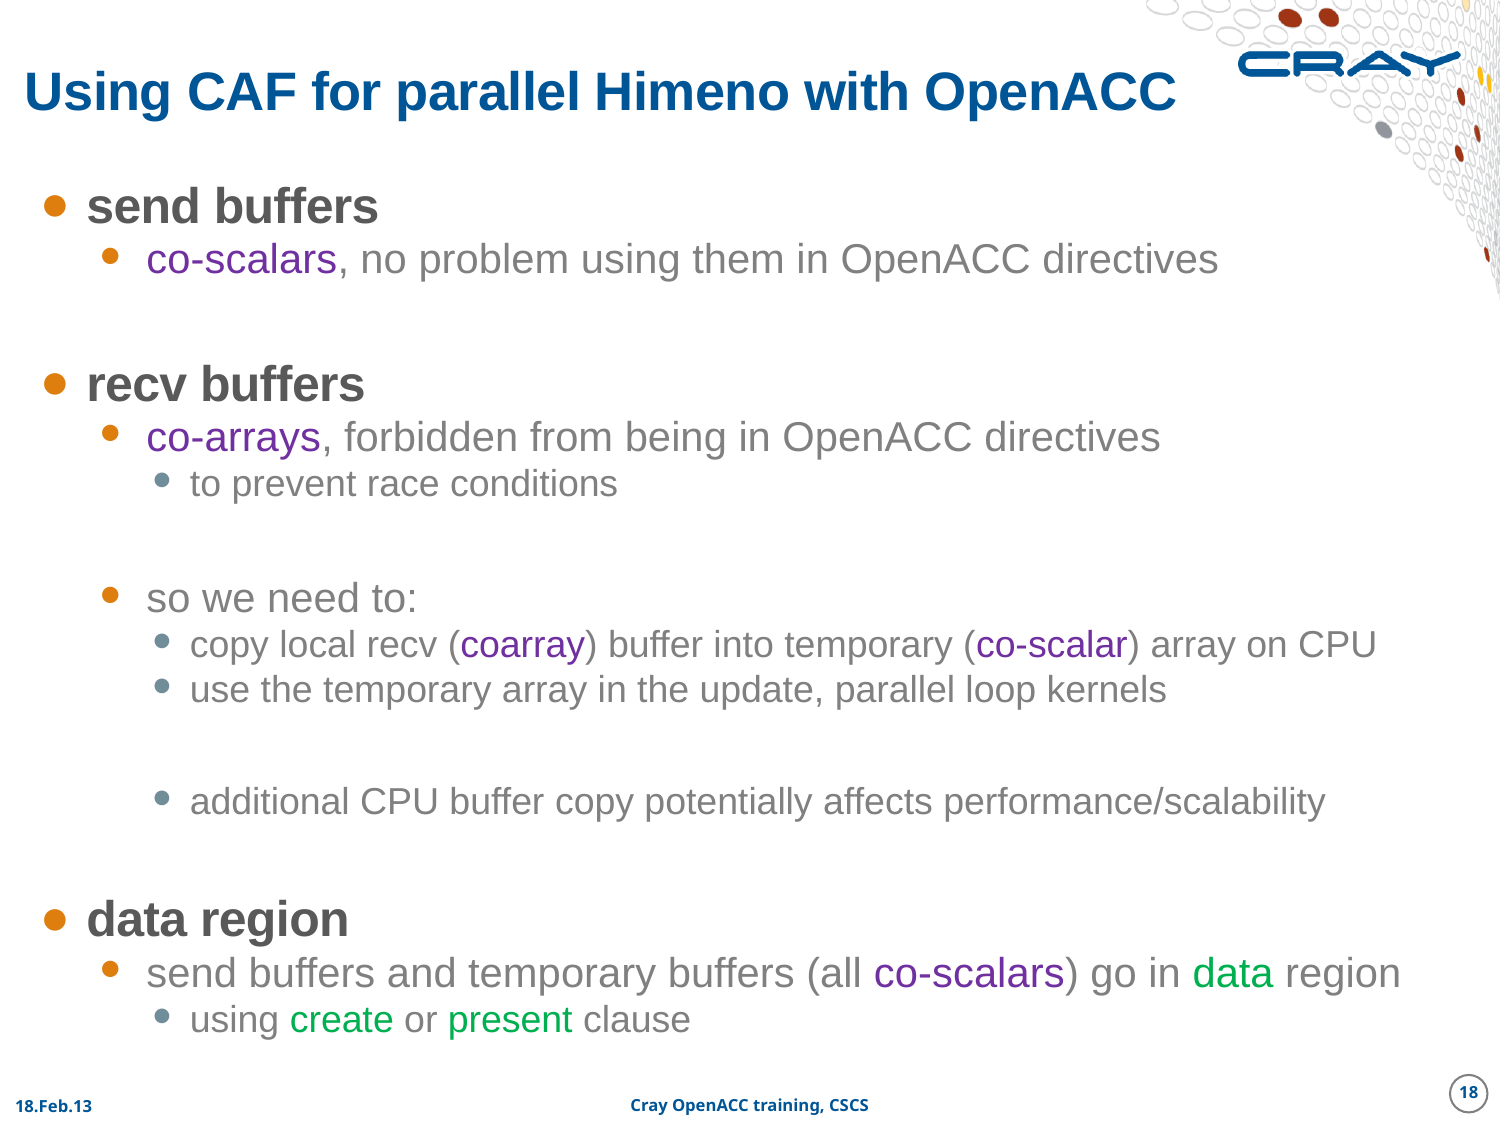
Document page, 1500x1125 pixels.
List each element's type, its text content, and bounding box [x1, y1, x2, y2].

list send buffers co-scalars, no problem using them in OpenACC directives recv buffers co-arrays, forbidden from being in OpenACC directives to prevent race conditions so we need to: copy local recv (coarray) buffer into temporary (co-scalar) array on CPU use the temporary array in the update, parallel loop kernels additional CPU buffer copy potentially affects performance/scalability data region send buffers and temporary buffers (all co-scalars) go in data region using create or present clause [24, 174, 1463, 1063]
slide_number 18 [1448, 1073, 1489, 1114]
title Using CAF for parallel Himeno with OpenACC [24, 24, 1225, 163]
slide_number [0, 1087, 350, 1125]
footer Cray OpenACC training, CSCS [512, 1087, 988, 1125]
picture [0, 0, 1500, 1125]
